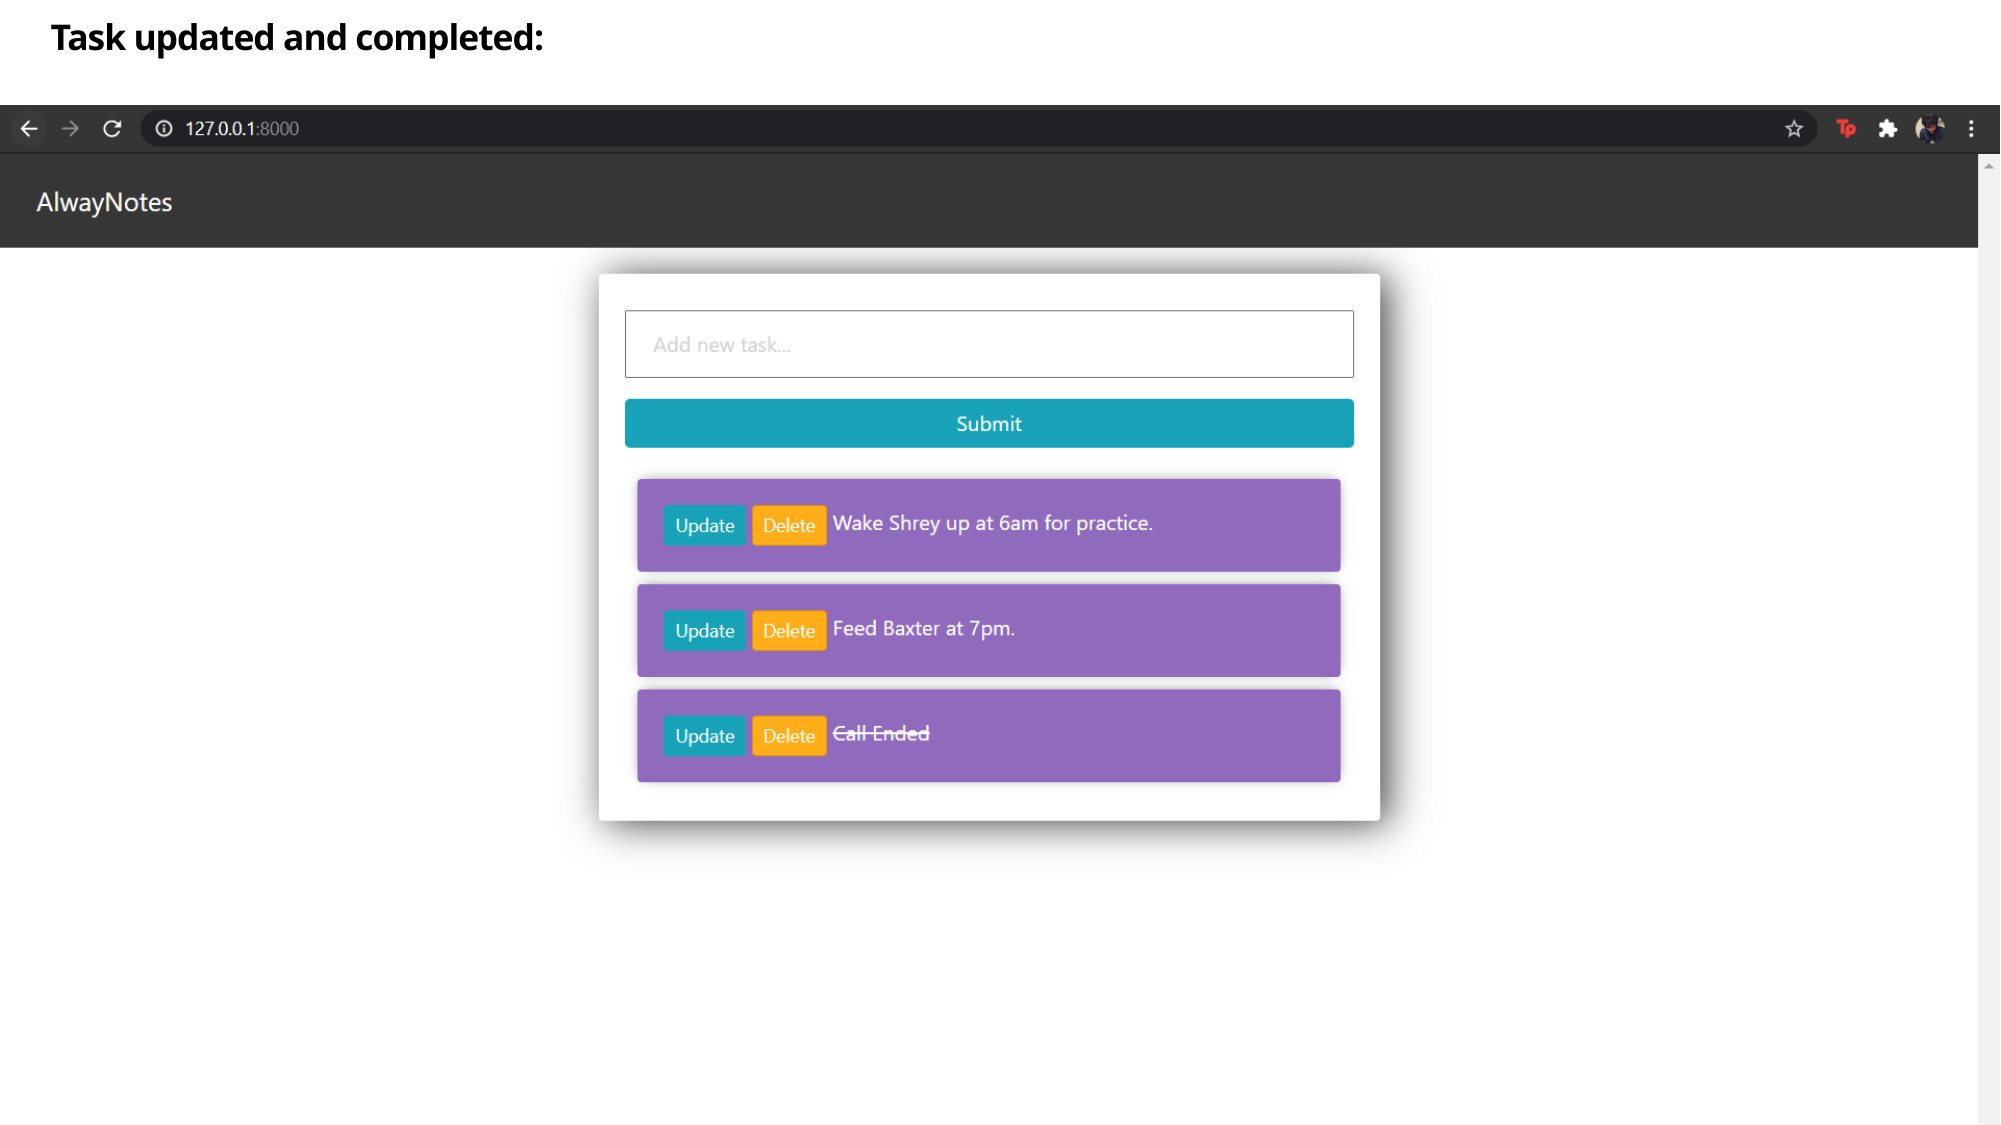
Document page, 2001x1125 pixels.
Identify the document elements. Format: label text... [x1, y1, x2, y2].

text_box Task updated and completed: [35, 14, 637, 92]
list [0, 104, 2000, 1125]
